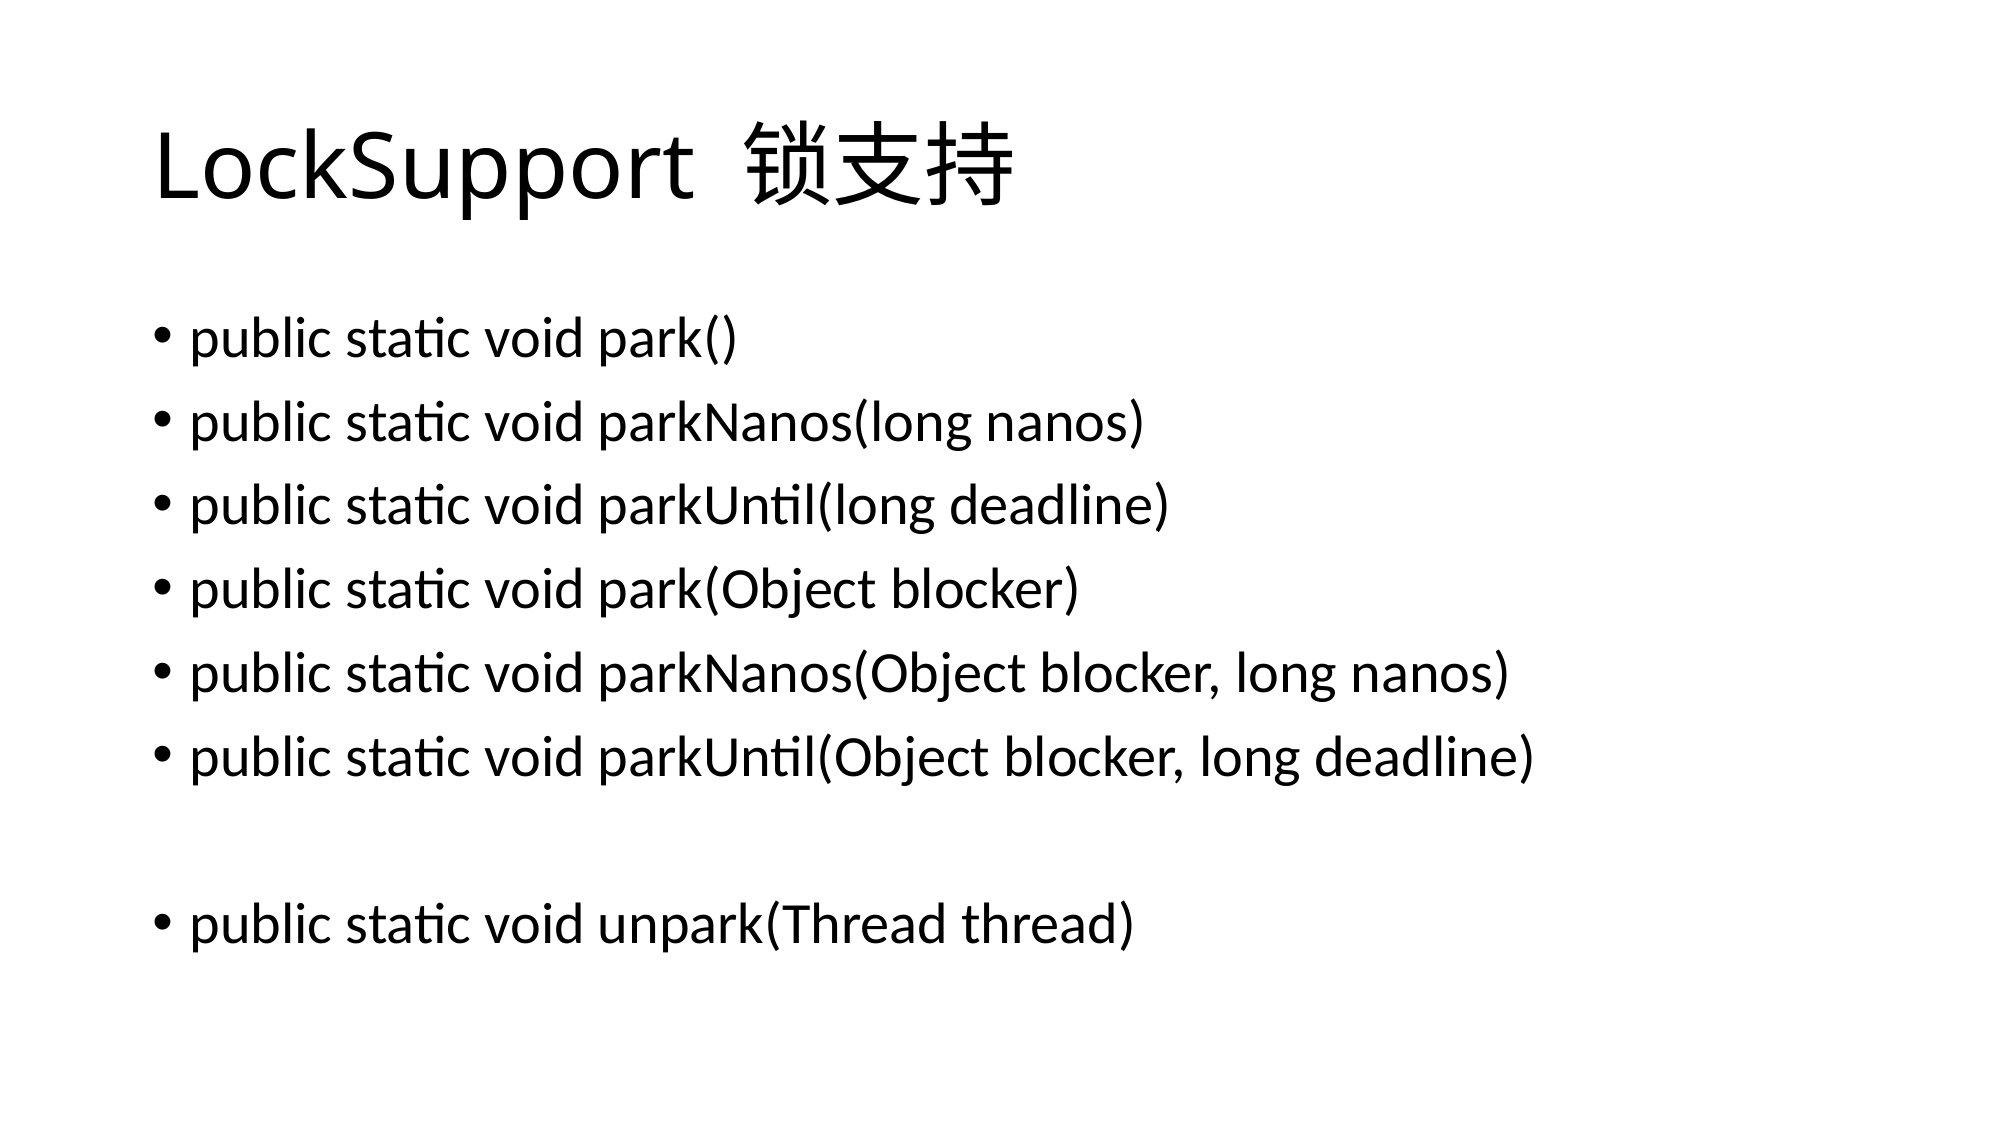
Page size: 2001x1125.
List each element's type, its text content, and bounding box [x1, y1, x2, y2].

list public static void park() public static void parkNanos(long nanos) public static void parkUntil(long deadline) public static void park(Object blocker) public static void parkNanos(Object blocker, long nanos) public static void parkUntil(Object blocker, long deadline) public static void unpark(Thread thread) [137, 299, 1863, 1014]
title LockSupport 锁支持 [137, 59, 1863, 278]
